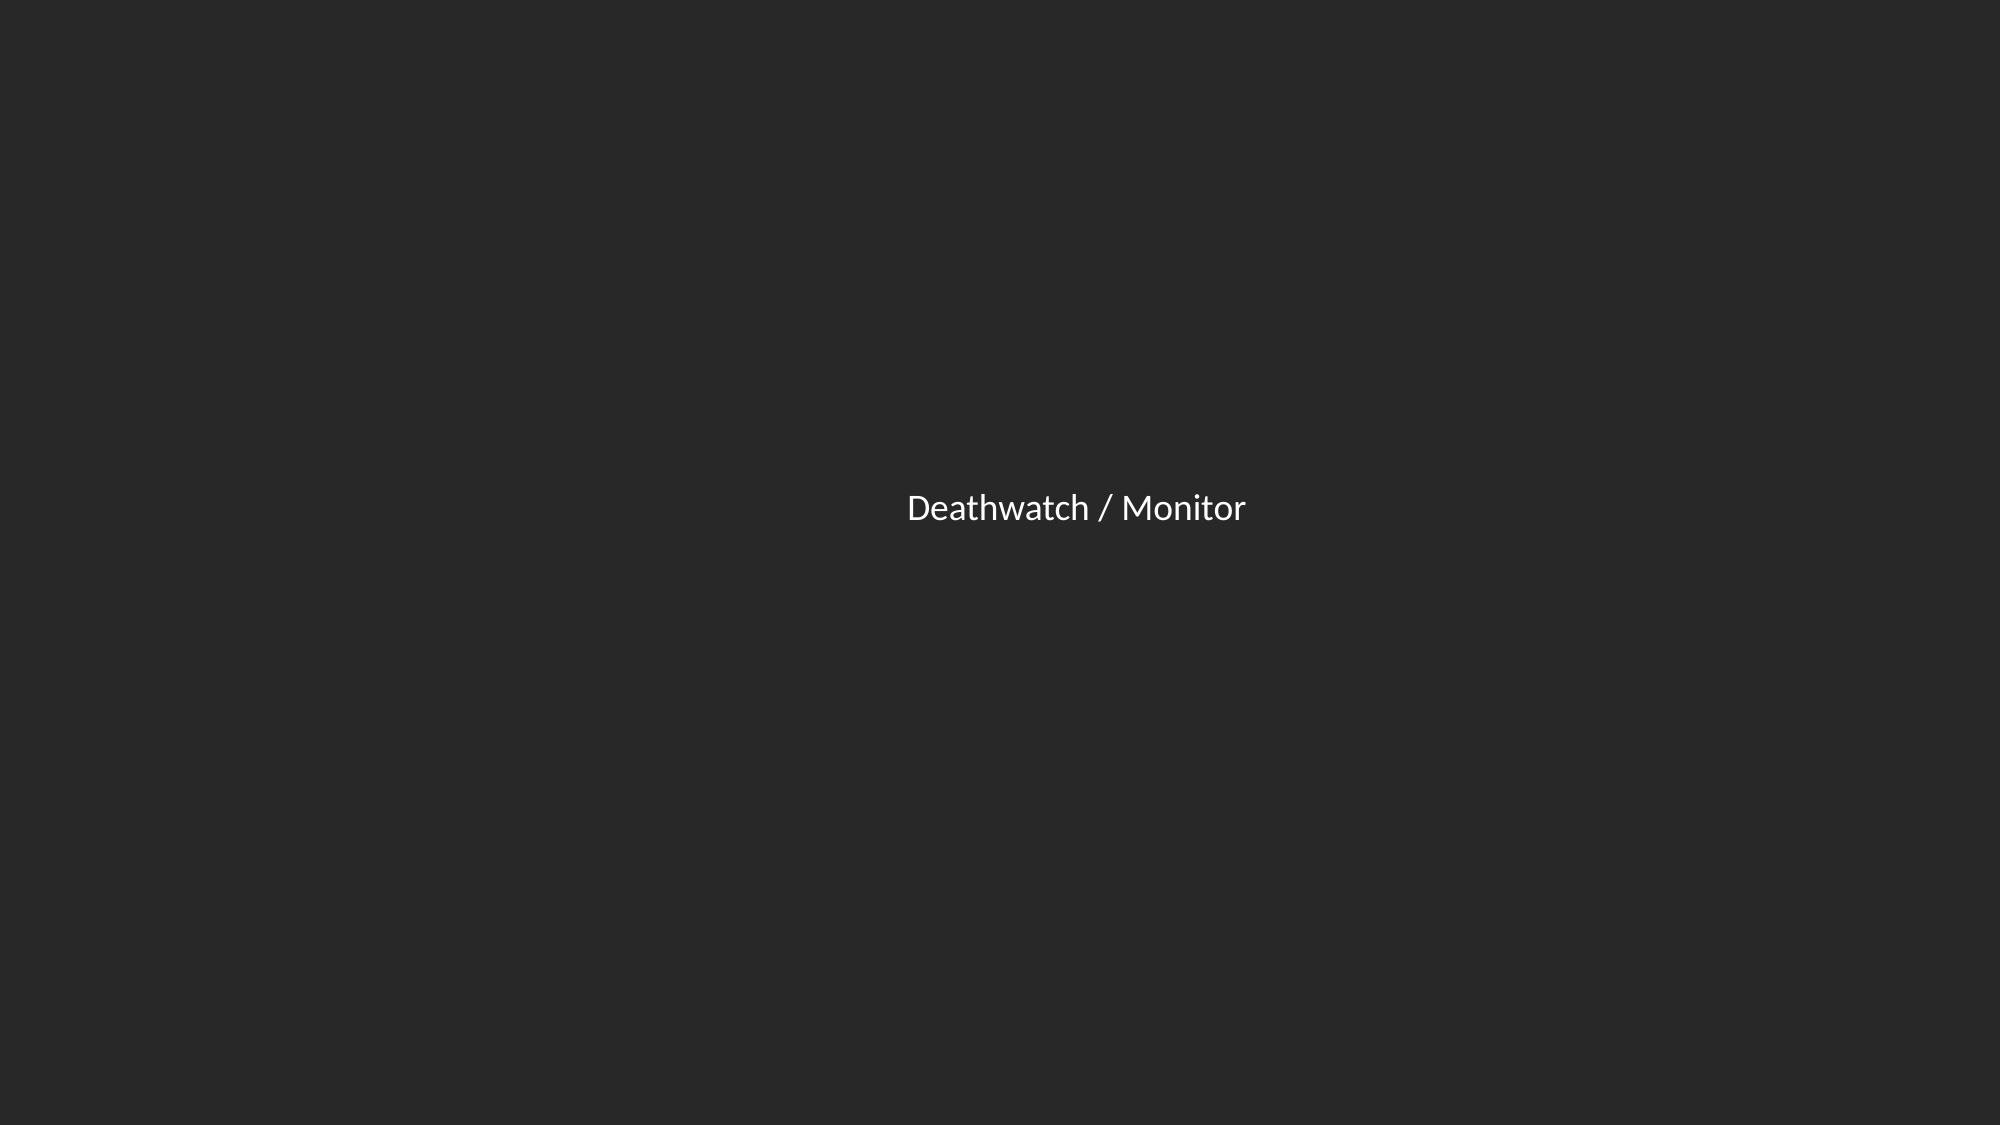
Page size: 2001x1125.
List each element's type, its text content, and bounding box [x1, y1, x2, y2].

text_box Deathwatch / Monitor [892, 475, 1262, 536]
